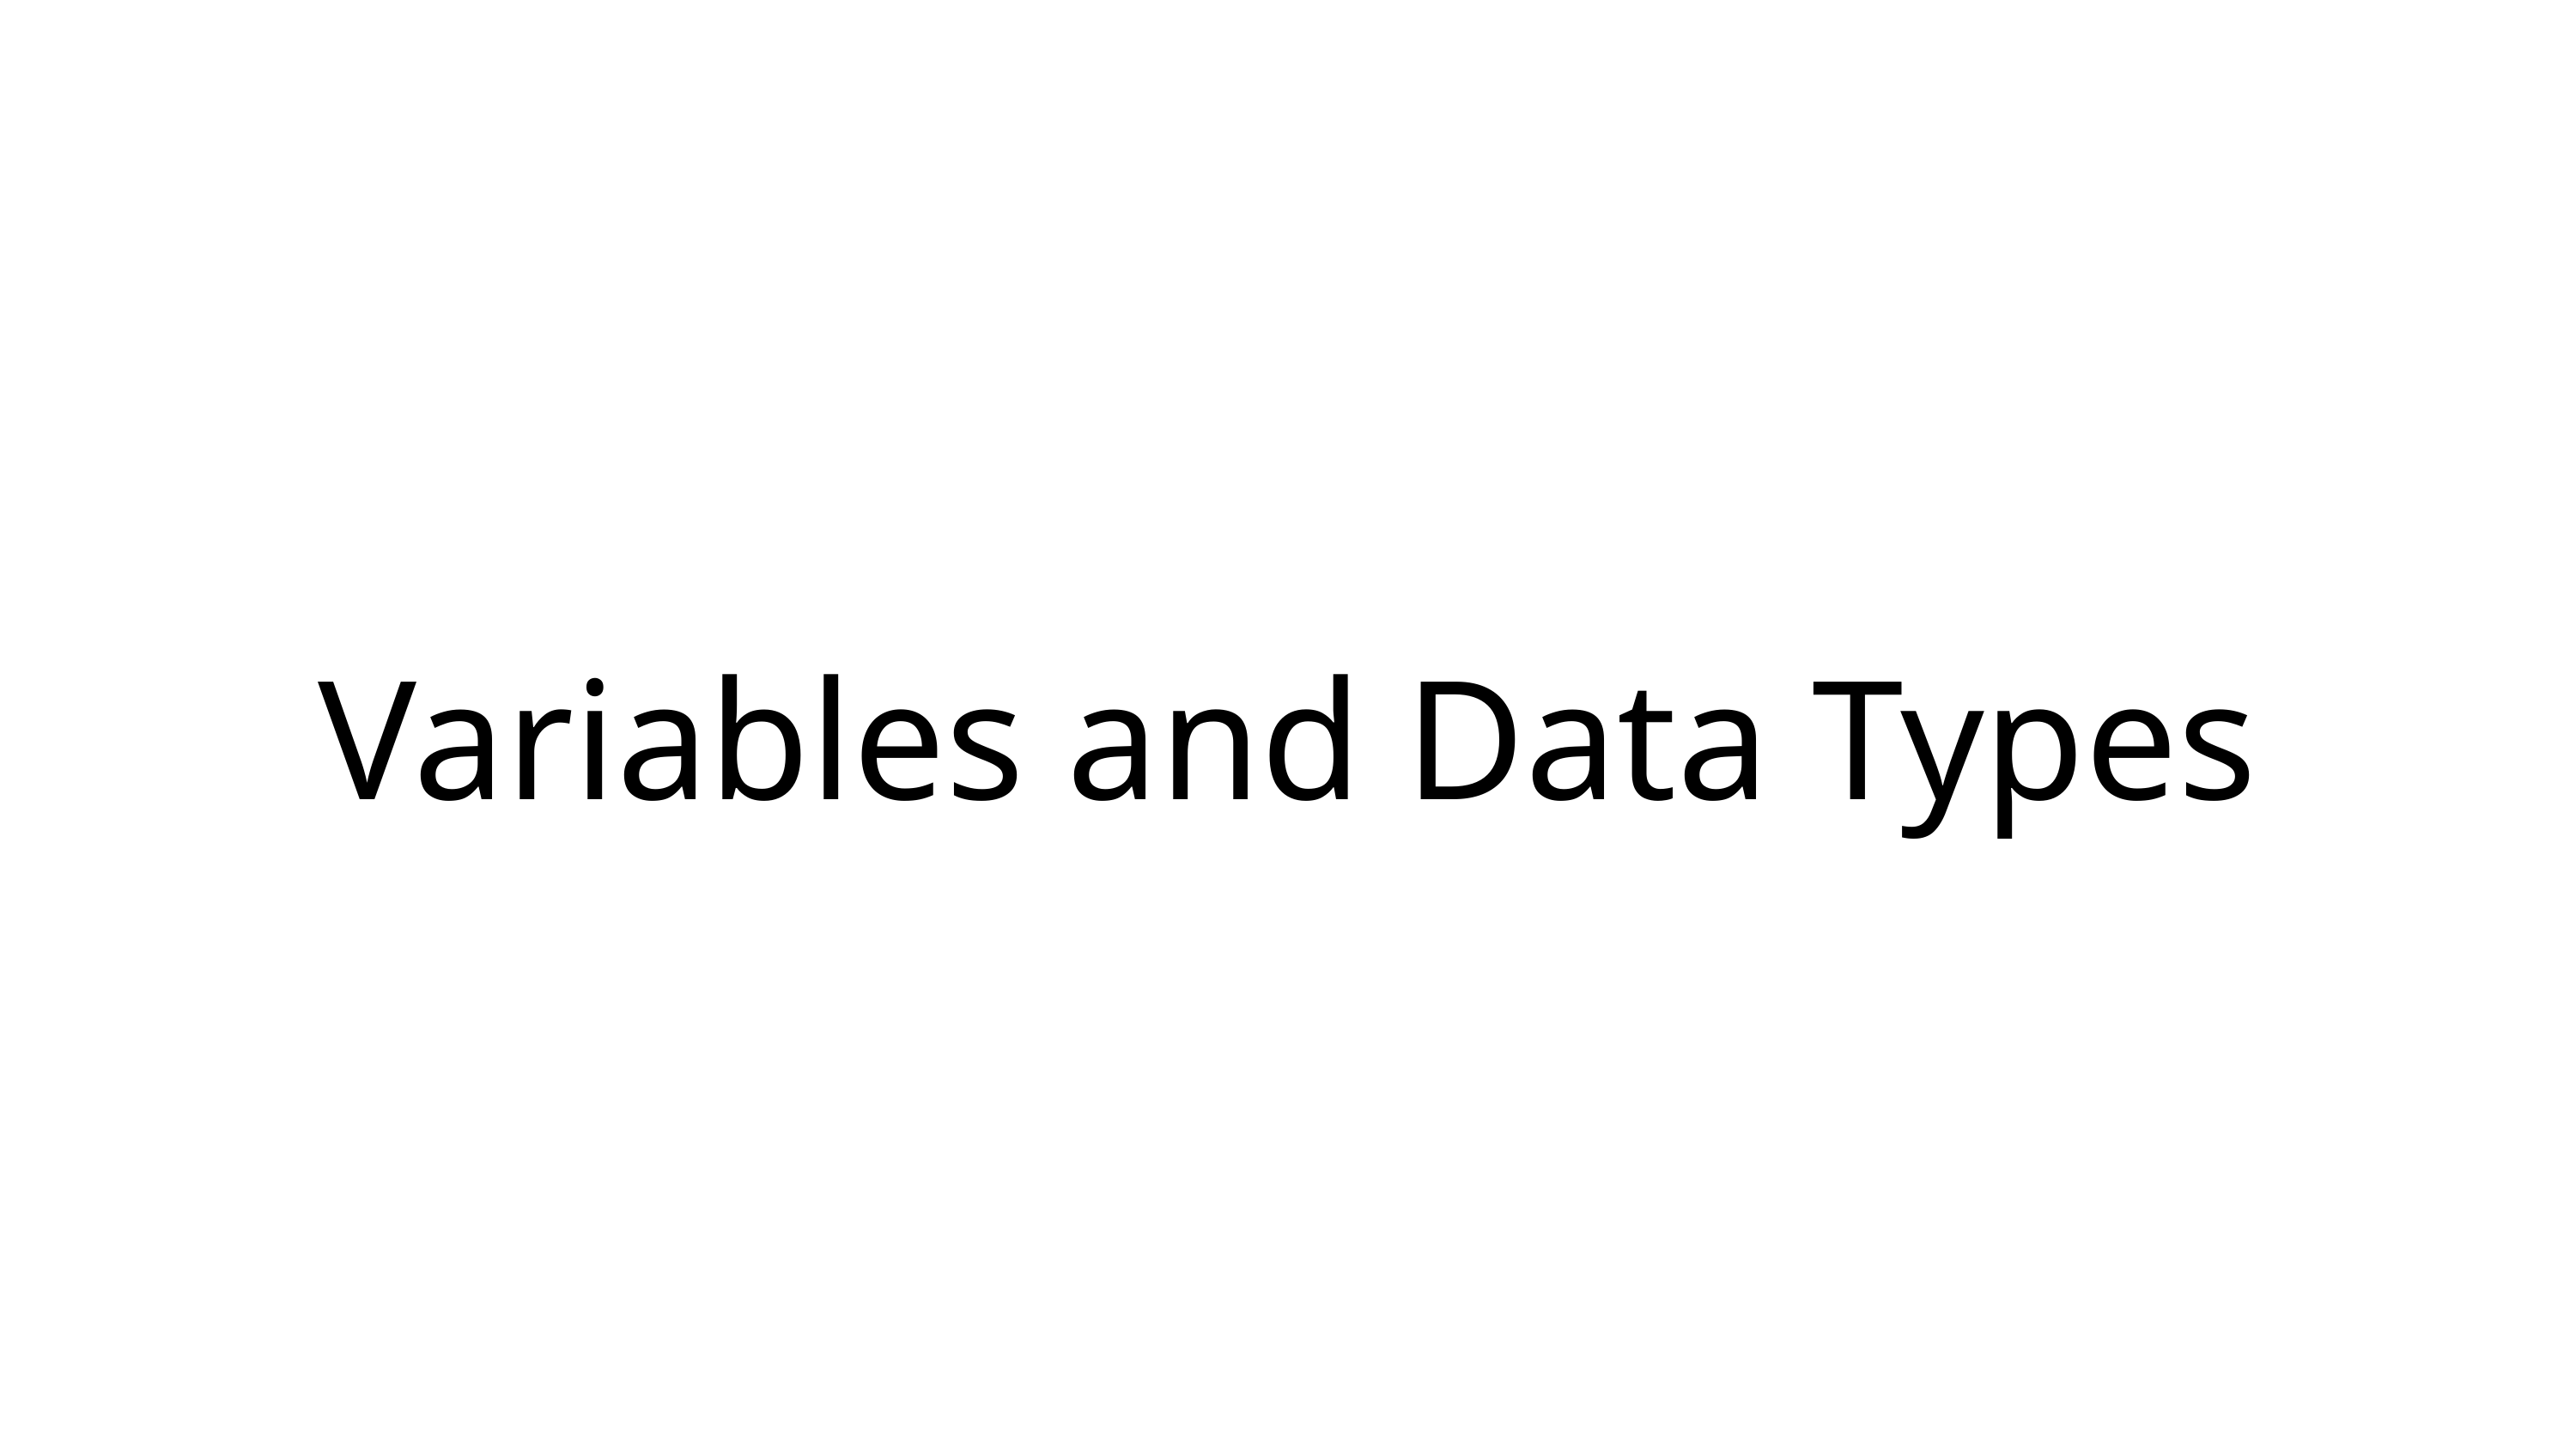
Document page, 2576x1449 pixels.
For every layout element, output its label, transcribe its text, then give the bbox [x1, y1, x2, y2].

text_box Variables and Data Types [273, 602, 2303, 833]
